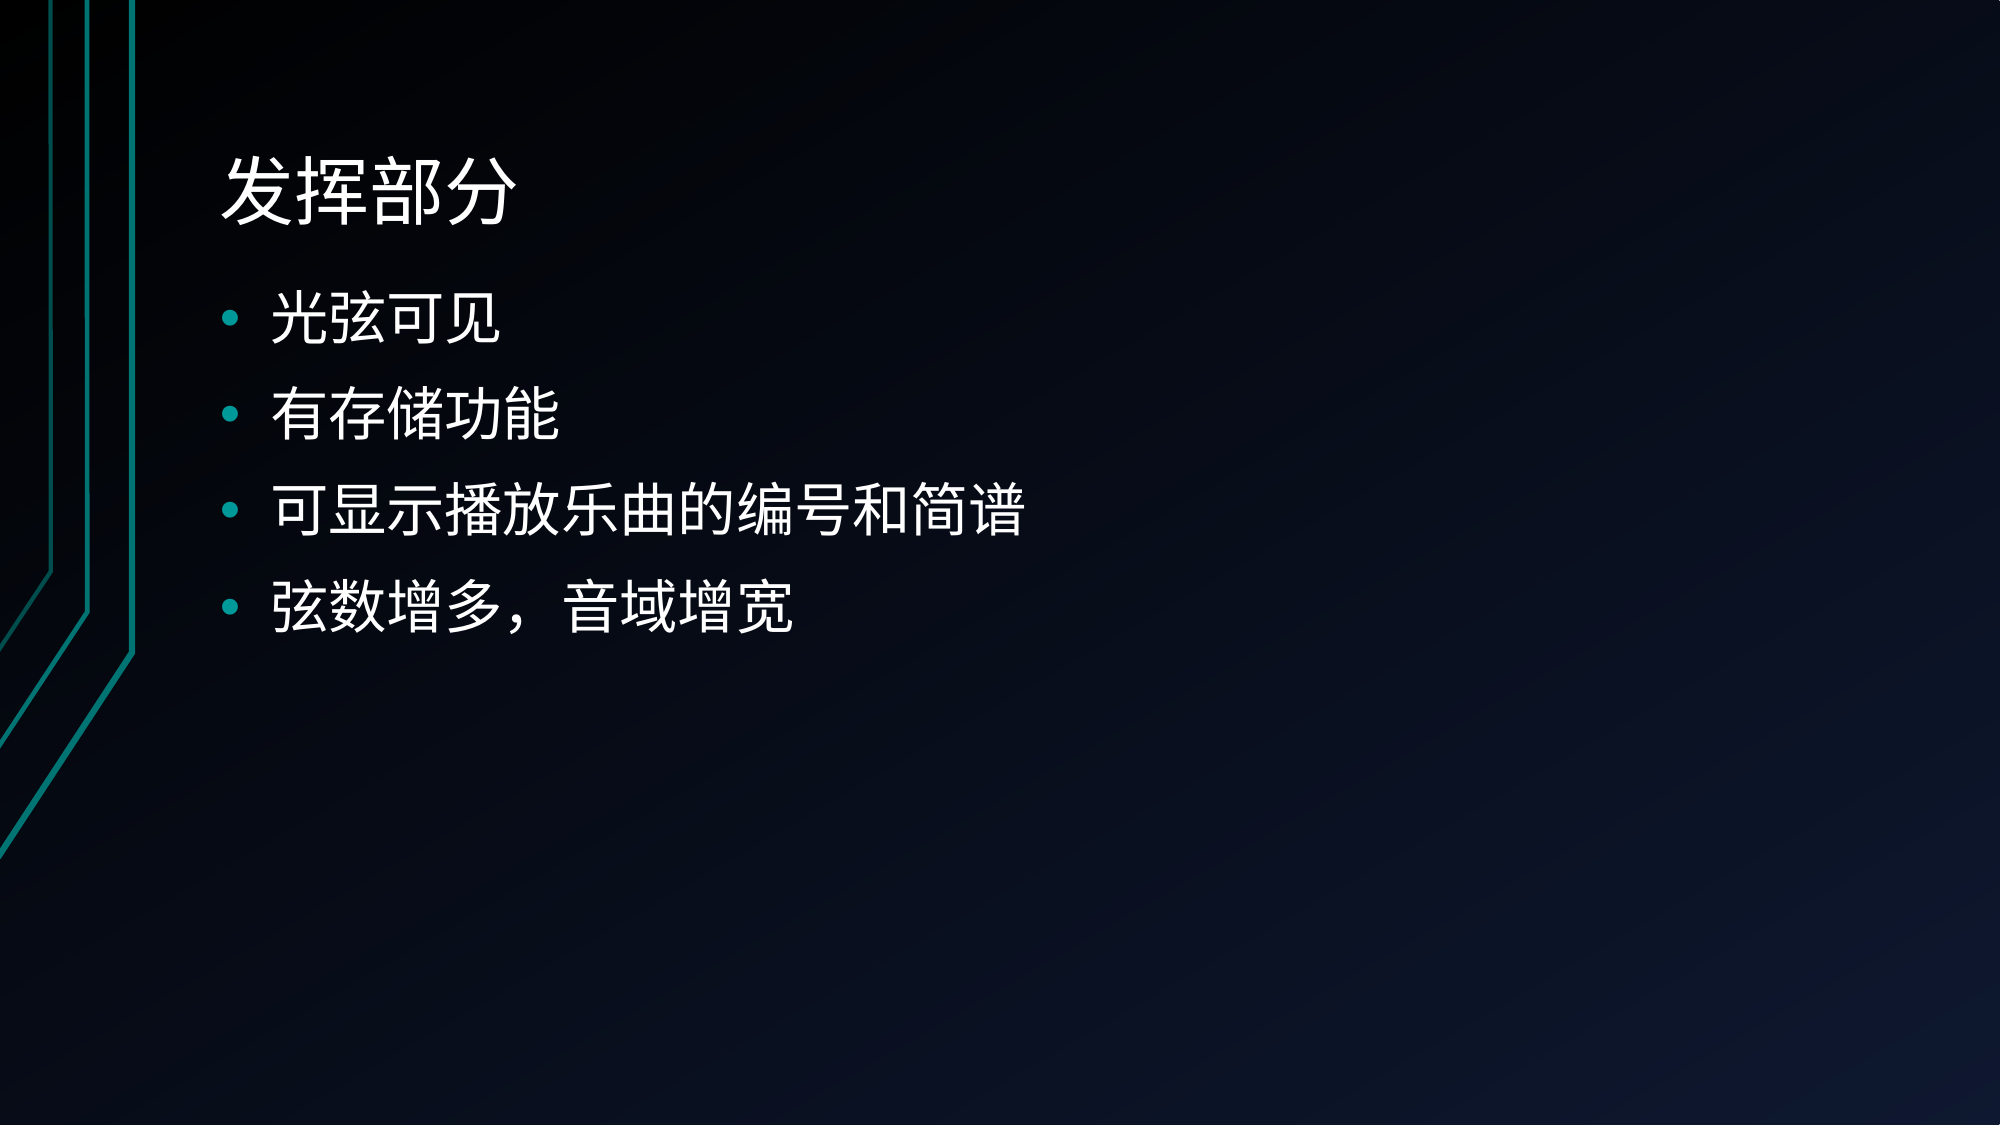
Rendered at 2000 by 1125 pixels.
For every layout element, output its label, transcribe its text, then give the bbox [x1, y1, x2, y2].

list 光弦可见 有存储功能 可显示播放乐曲的编号和简谱 弦数增多，音域增宽 [199, 279, 1900, 1012]
title 发挥部分 [199, 45, 1900, 246]
